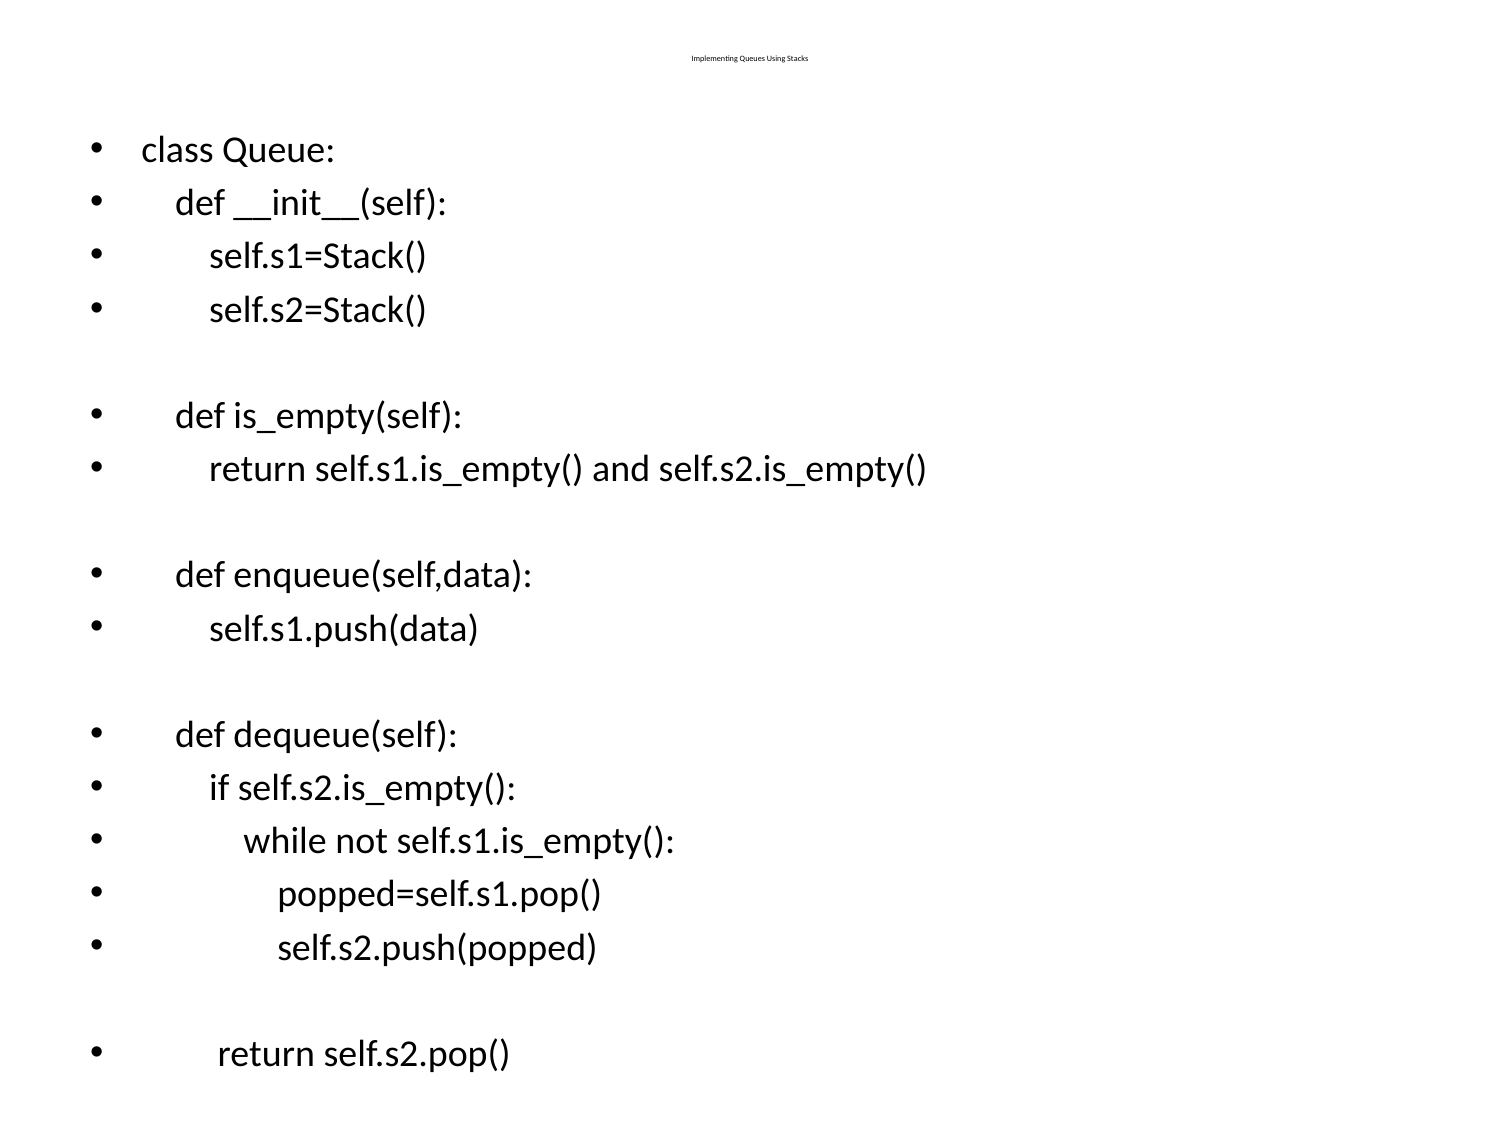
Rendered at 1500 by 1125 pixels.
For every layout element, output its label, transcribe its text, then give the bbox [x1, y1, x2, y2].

list class Queue: def __init__(self): self.s1=Stack() self.s2=Stack() def is_empty(self): return self.s1.is_empty() and self.s2.is_empty() def enqueue(self,data): self.s1.push(data) def dequeue(self): if self.s2.is_empty(): while not self.s1.is_empty(): popped=self.s1.pop() self.s2.push(popped) return self.s2.pop() [75, 117, 1425, 1090]
title Implementing Queues Using Stacks [75, 45, 1425, 71]
